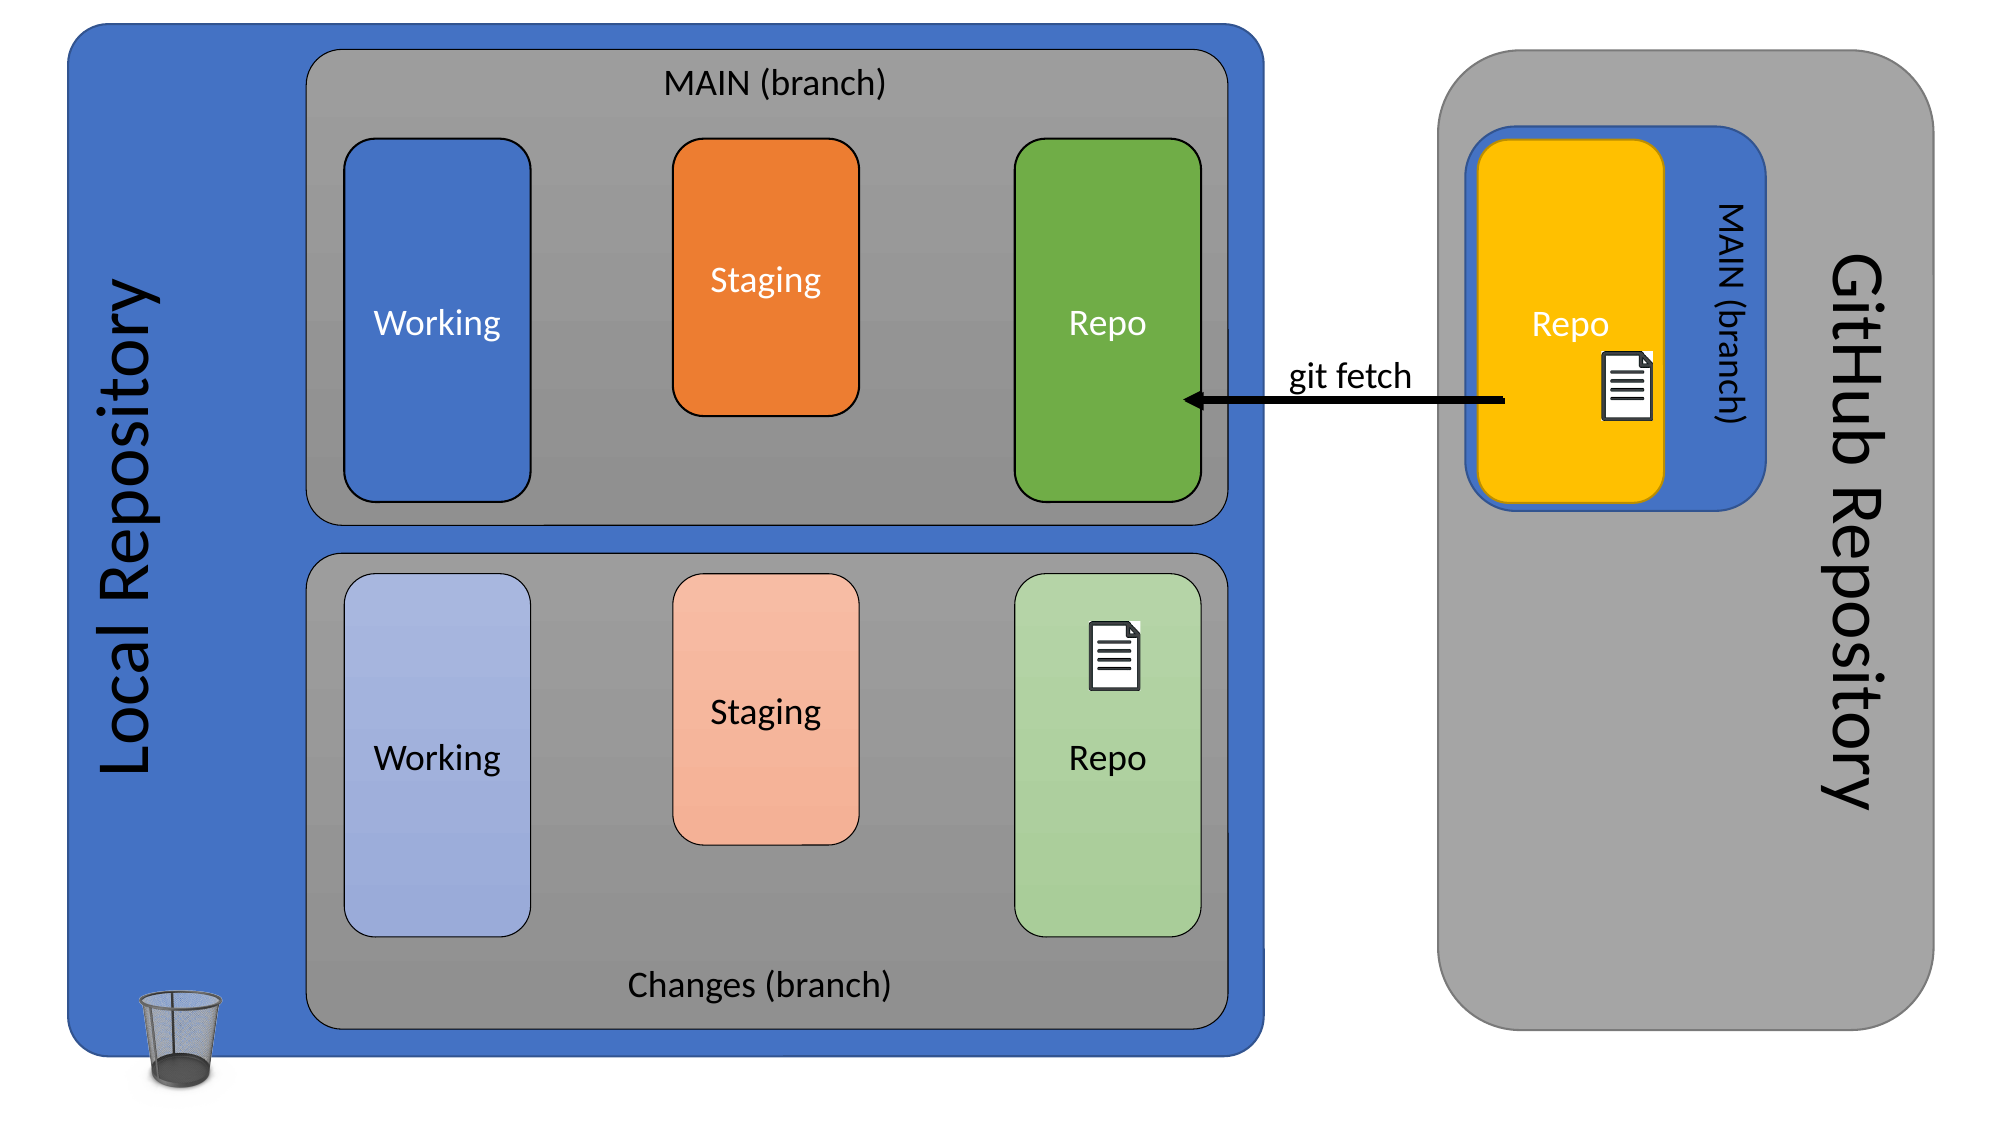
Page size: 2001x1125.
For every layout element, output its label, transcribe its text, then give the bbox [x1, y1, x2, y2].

text_box git fetch [1269, 343, 1433, 396]
picture [1601, 351, 1653, 421]
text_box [1438, 50, 1934, 1031]
picture [105, 961, 256, 1112]
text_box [66, 24, 1264, 1057]
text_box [306, 49, 1228, 526]
picture [1088, 621, 1141, 691]
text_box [306, 553, 1228, 1030]
